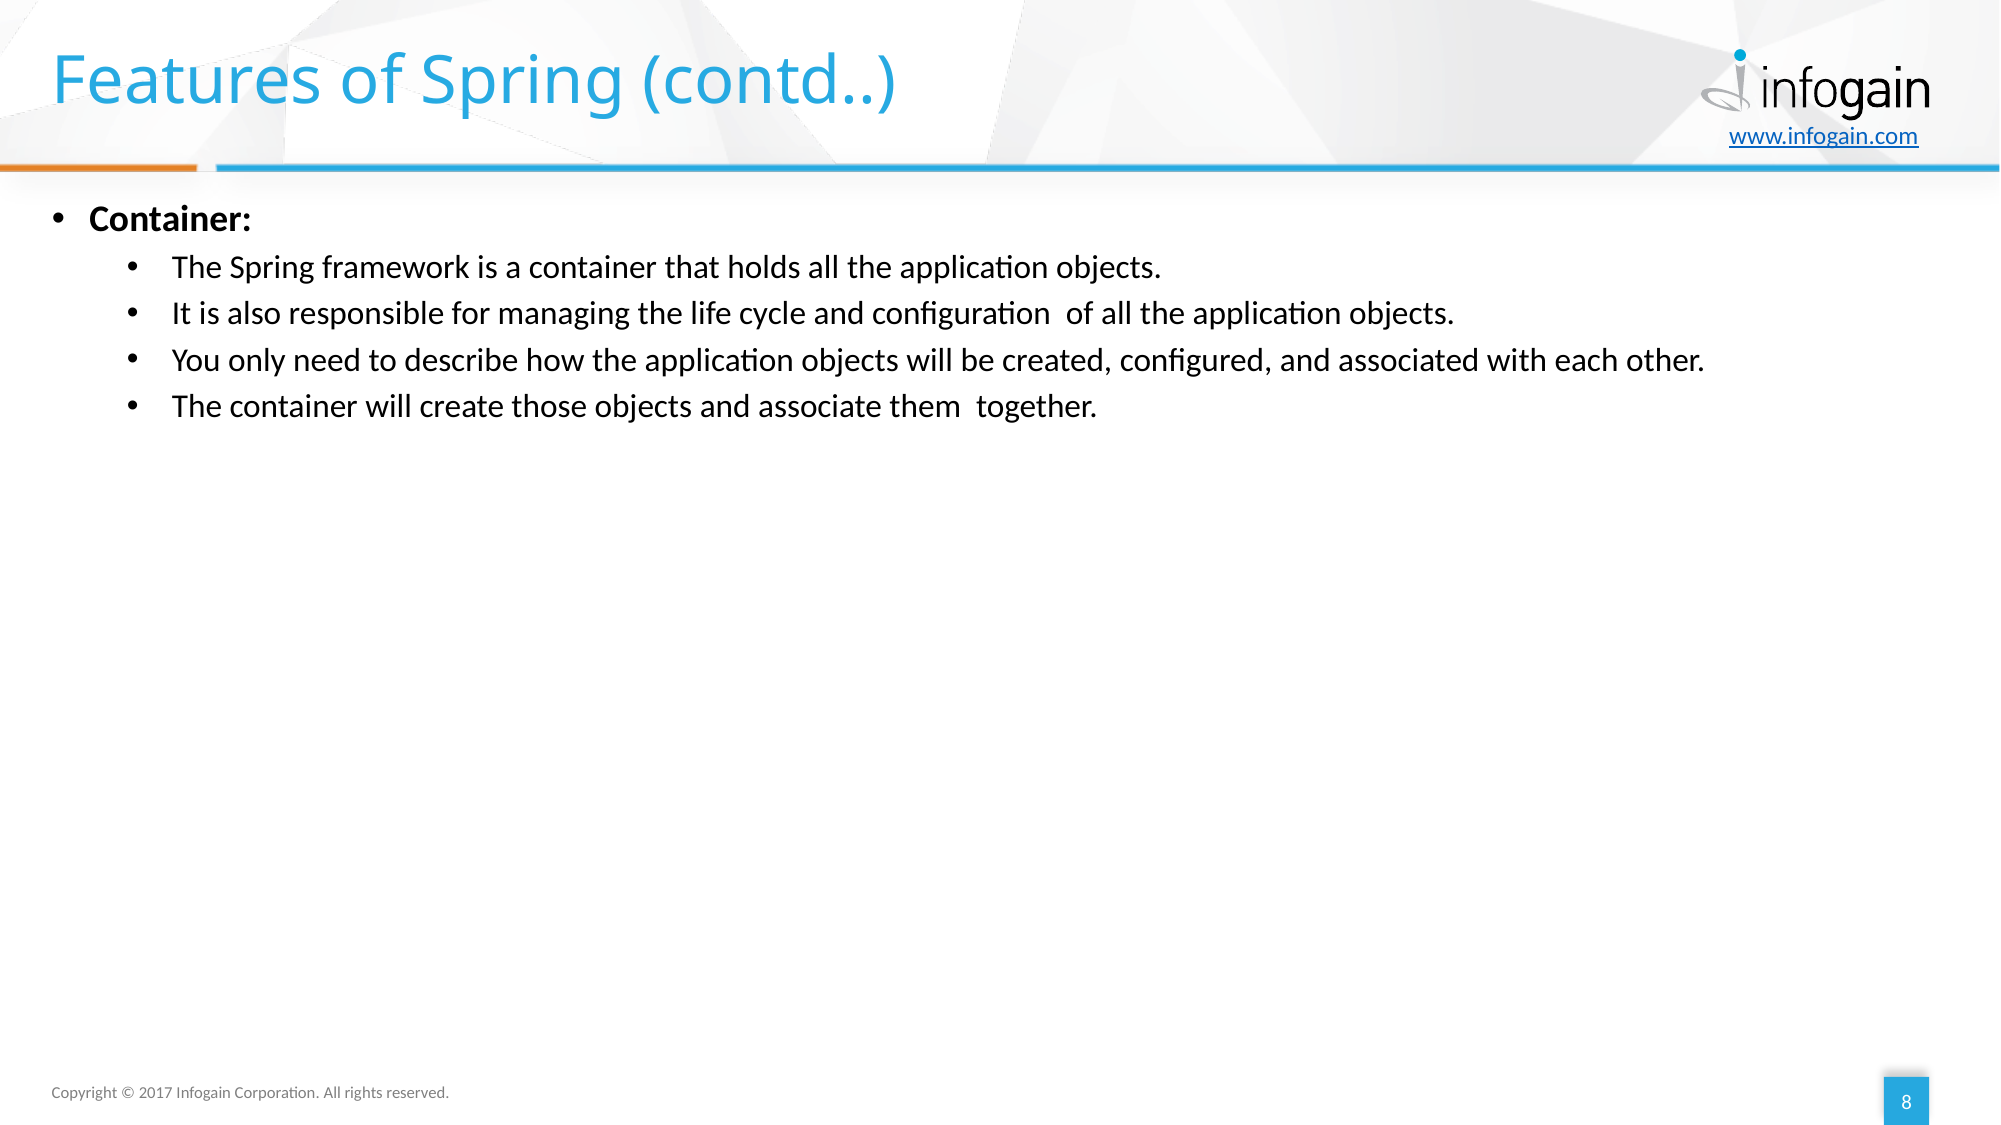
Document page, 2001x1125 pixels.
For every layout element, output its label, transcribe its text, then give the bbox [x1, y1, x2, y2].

list Container: The Spring framework is a container that holds all the application objects. It is also responsible for managing the life cycle and configuration of all the application objects. You only need to describe how the application objects will be created, configured, and associated with each other. The container will create those objects and associate them together. [36, 191, 1941, 1021]
title Features of Spring (contd..) [36, 0, 1675, 165]
picture [0, 0, 2000, 1125]
